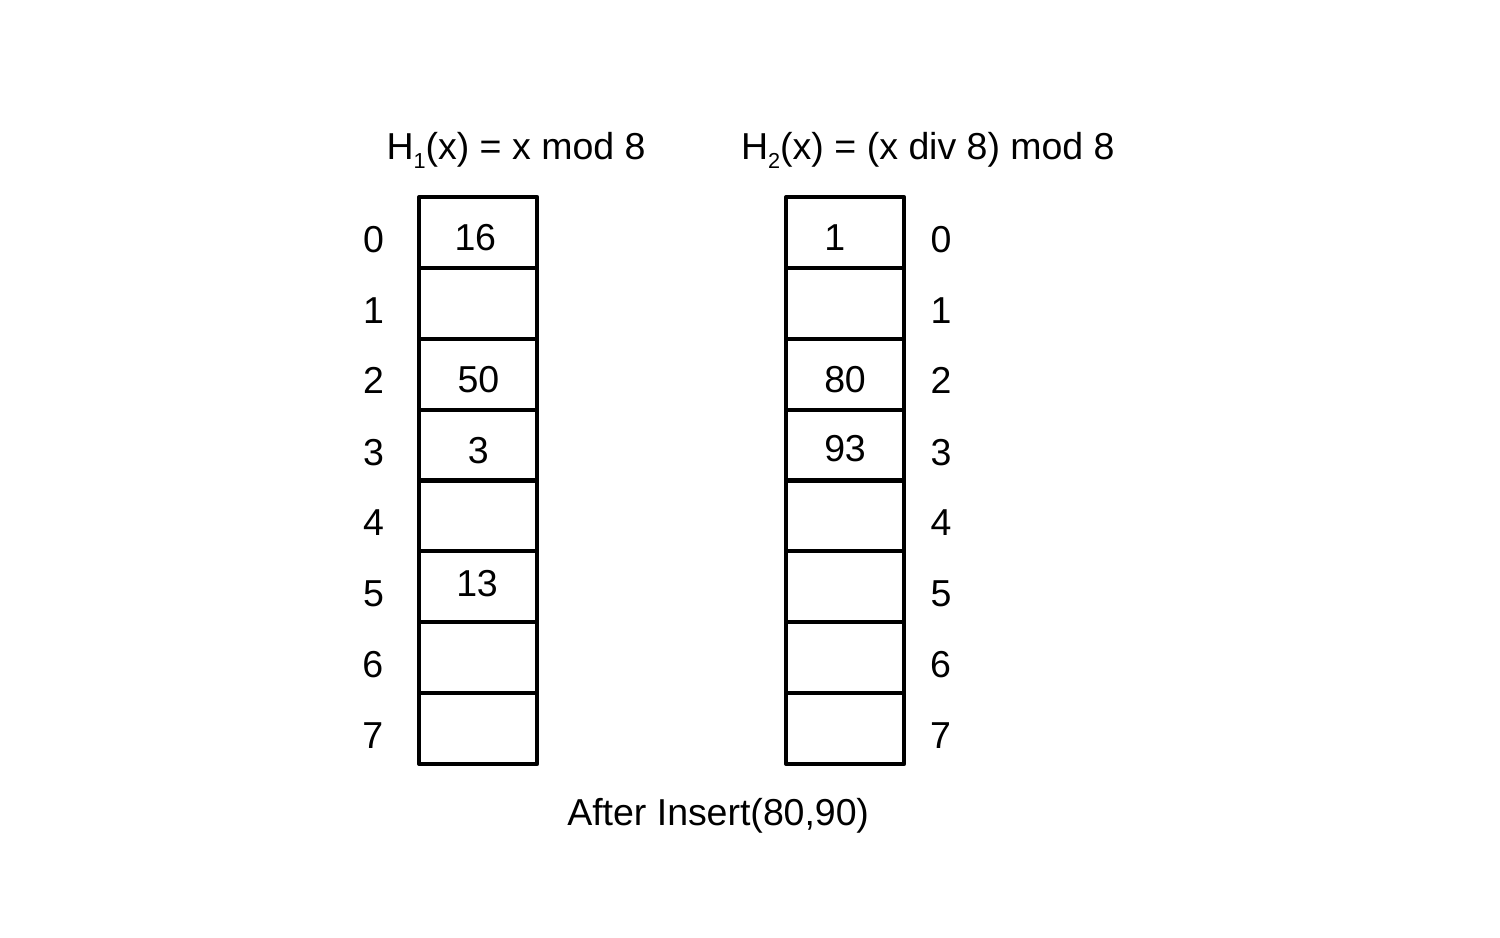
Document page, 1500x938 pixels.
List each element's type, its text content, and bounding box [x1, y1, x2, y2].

text_box 7 [347, 703, 402, 764]
text_box 5 [348, 561, 402, 621]
text_box [525, 408, 539, 481]
text_box 6 [347, 632, 402, 693]
text_box 5 [915, 561, 970, 621]
text_box [784, 486, 906, 766]
text_box 1 [915, 278, 964, 338]
text_box [417, 344, 442, 412]
text_box 0 [348, 207, 396, 267]
text_box H2(x) = (x div 8) mod 8 [726, 114, 1152, 181]
text_box 4 [348, 490, 402, 551]
text_box 0 [915, 207, 964, 267]
text_box [417, 486, 539, 766]
text_box 6 [915, 632, 970, 693]
text_box H1(x) = x mod 8 [371, 114, 680, 181]
text_box 16 [439, 205, 537, 266]
text_box 93 [797, 419, 893, 477]
text_box 1 [348, 278, 396, 338]
text_box [417, 195, 539, 347]
text_box 2 [348, 349, 402, 409]
text_box [417, 415, 432, 480]
text_box After Insert(80,90) [521, 781, 916, 841]
text_box 3 [348, 420, 402, 481]
text_box 50 [442, 347, 540, 408]
text_box 4 [915, 490, 970, 551]
text_box 2 [915, 349, 970, 409]
text_box 13 [431, 560, 524, 612]
text_box 3 [915, 420, 970, 481]
text_box 3 [432, 419, 525, 477]
text_box [784, 195, 906, 481]
text_box 1 [809, 205, 905, 266]
text_box 7 [915, 703, 970, 764]
text_box 80 [797, 348, 893, 408]
